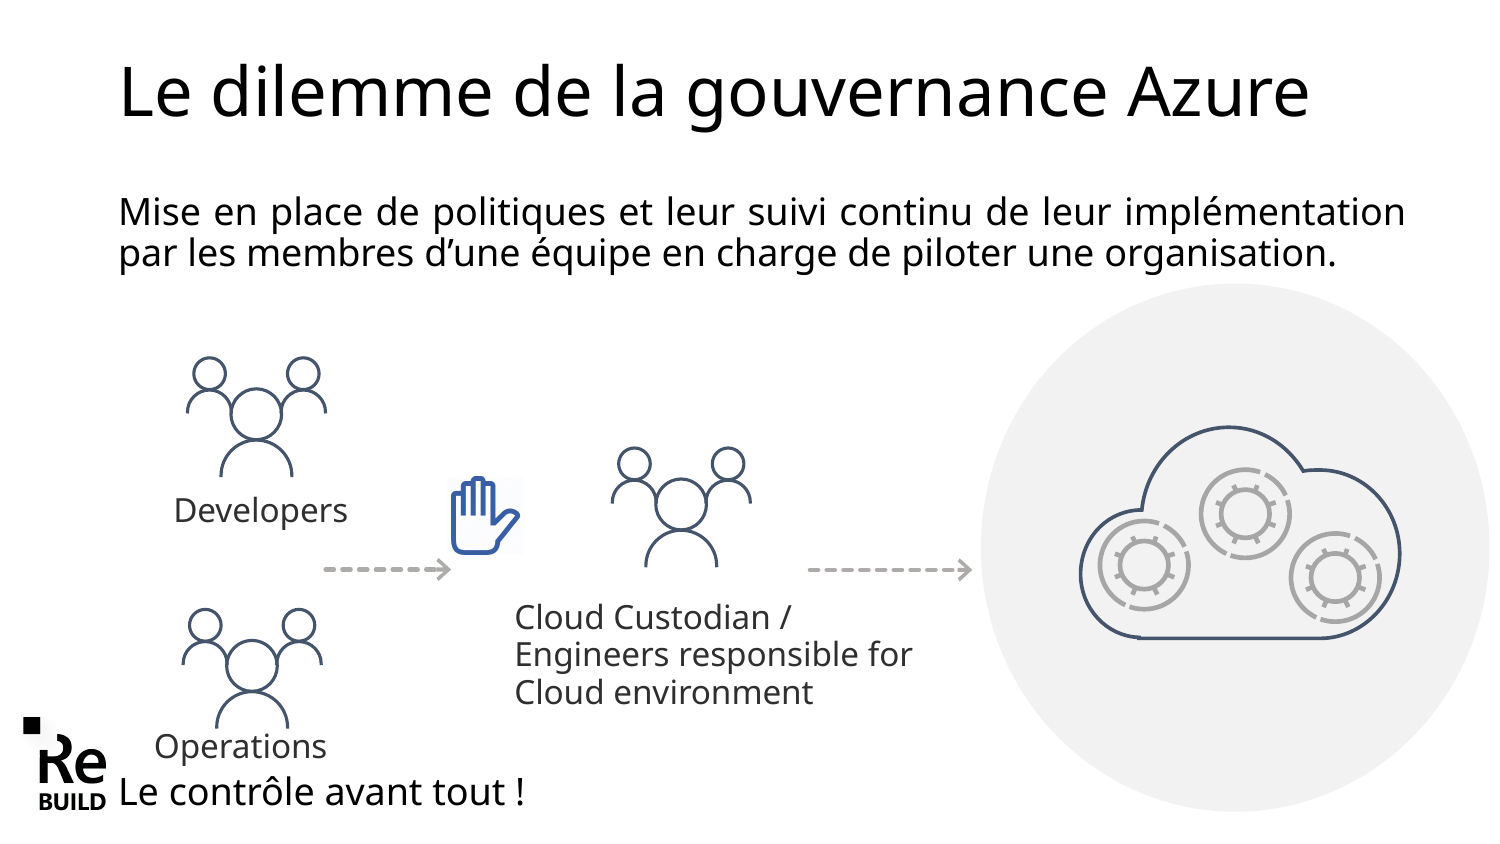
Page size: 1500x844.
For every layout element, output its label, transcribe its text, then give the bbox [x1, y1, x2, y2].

text_box Developers [173, 491, 371, 529]
text_box Cloud Custodian / Engineers responsible for Cloud environment [514, 598, 916, 711]
picture [0, 692, 156, 844]
title Le dilemme de la gouvernance Azure [103, 44, 1422, 144]
picture [446, 476, 525, 555]
text_box Operations [153, 727, 351, 765]
list Mise en place de politiques et leur suivi continu de leur implémentation par les membres d’une équipe en charge de piloter une organisation. Le contrôle avant tout ! [103, 185, 1422, 833]
text_box [612, 447, 751, 566]
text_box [980, 283, 1490, 812]
text_box [183, 609, 322, 727]
text_box [187, 357, 326, 476]
